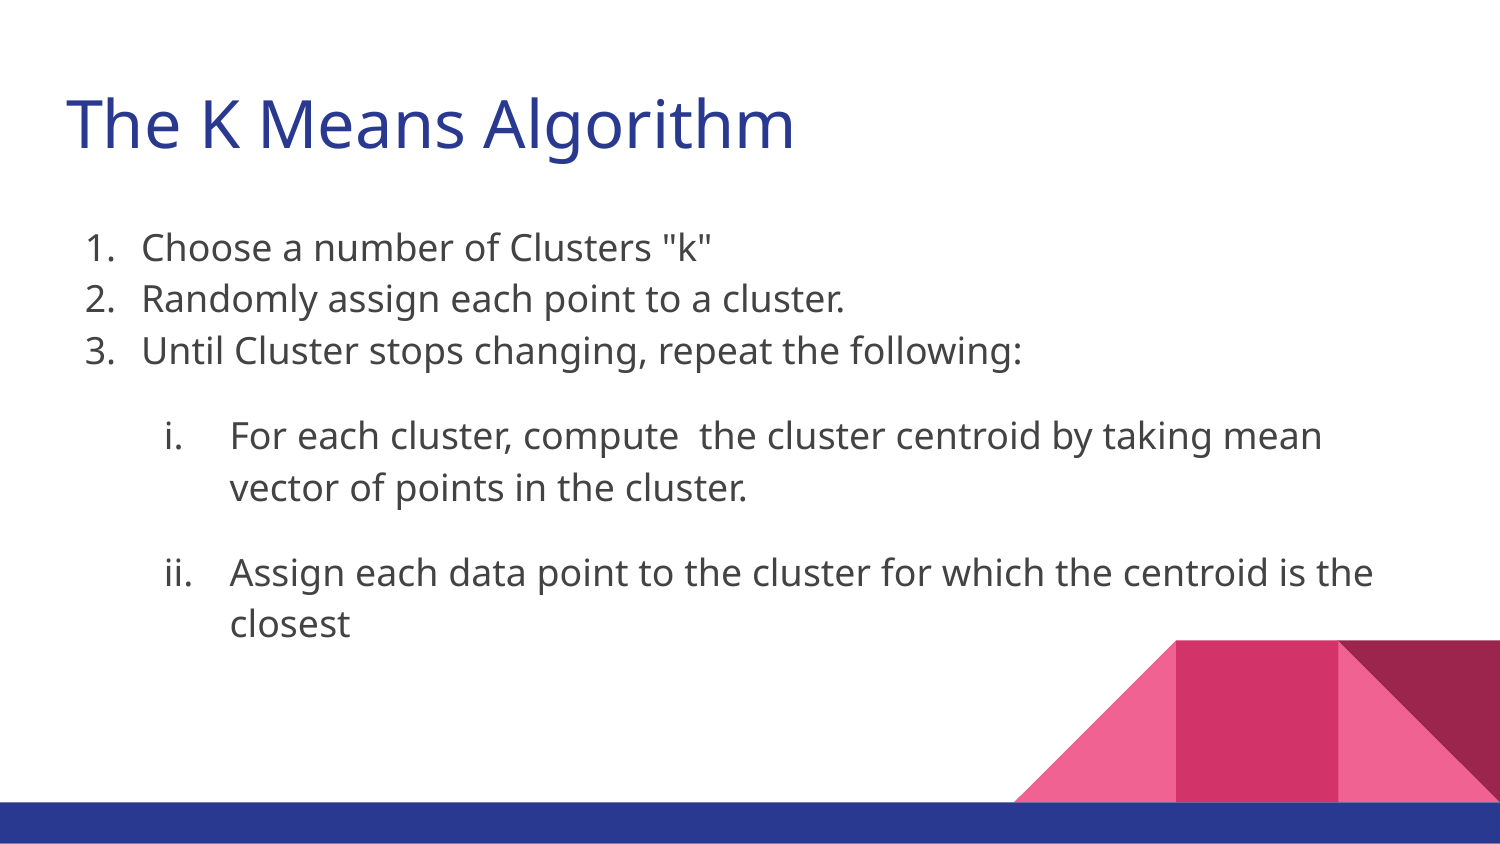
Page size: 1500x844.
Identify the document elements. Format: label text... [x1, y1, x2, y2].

list Choose a number of Clusters "k" Randomly assign each point to a cluster. Until Cluster stops changing, repeat the following: For each cluster, compute the cluster centroid by taking mean vector of points in the cluster. Assign each data point to the cluster for which the centroid is the closest [51, 201, 1449, 750]
title The K Means Algorithm [51, 67, 1449, 167]
